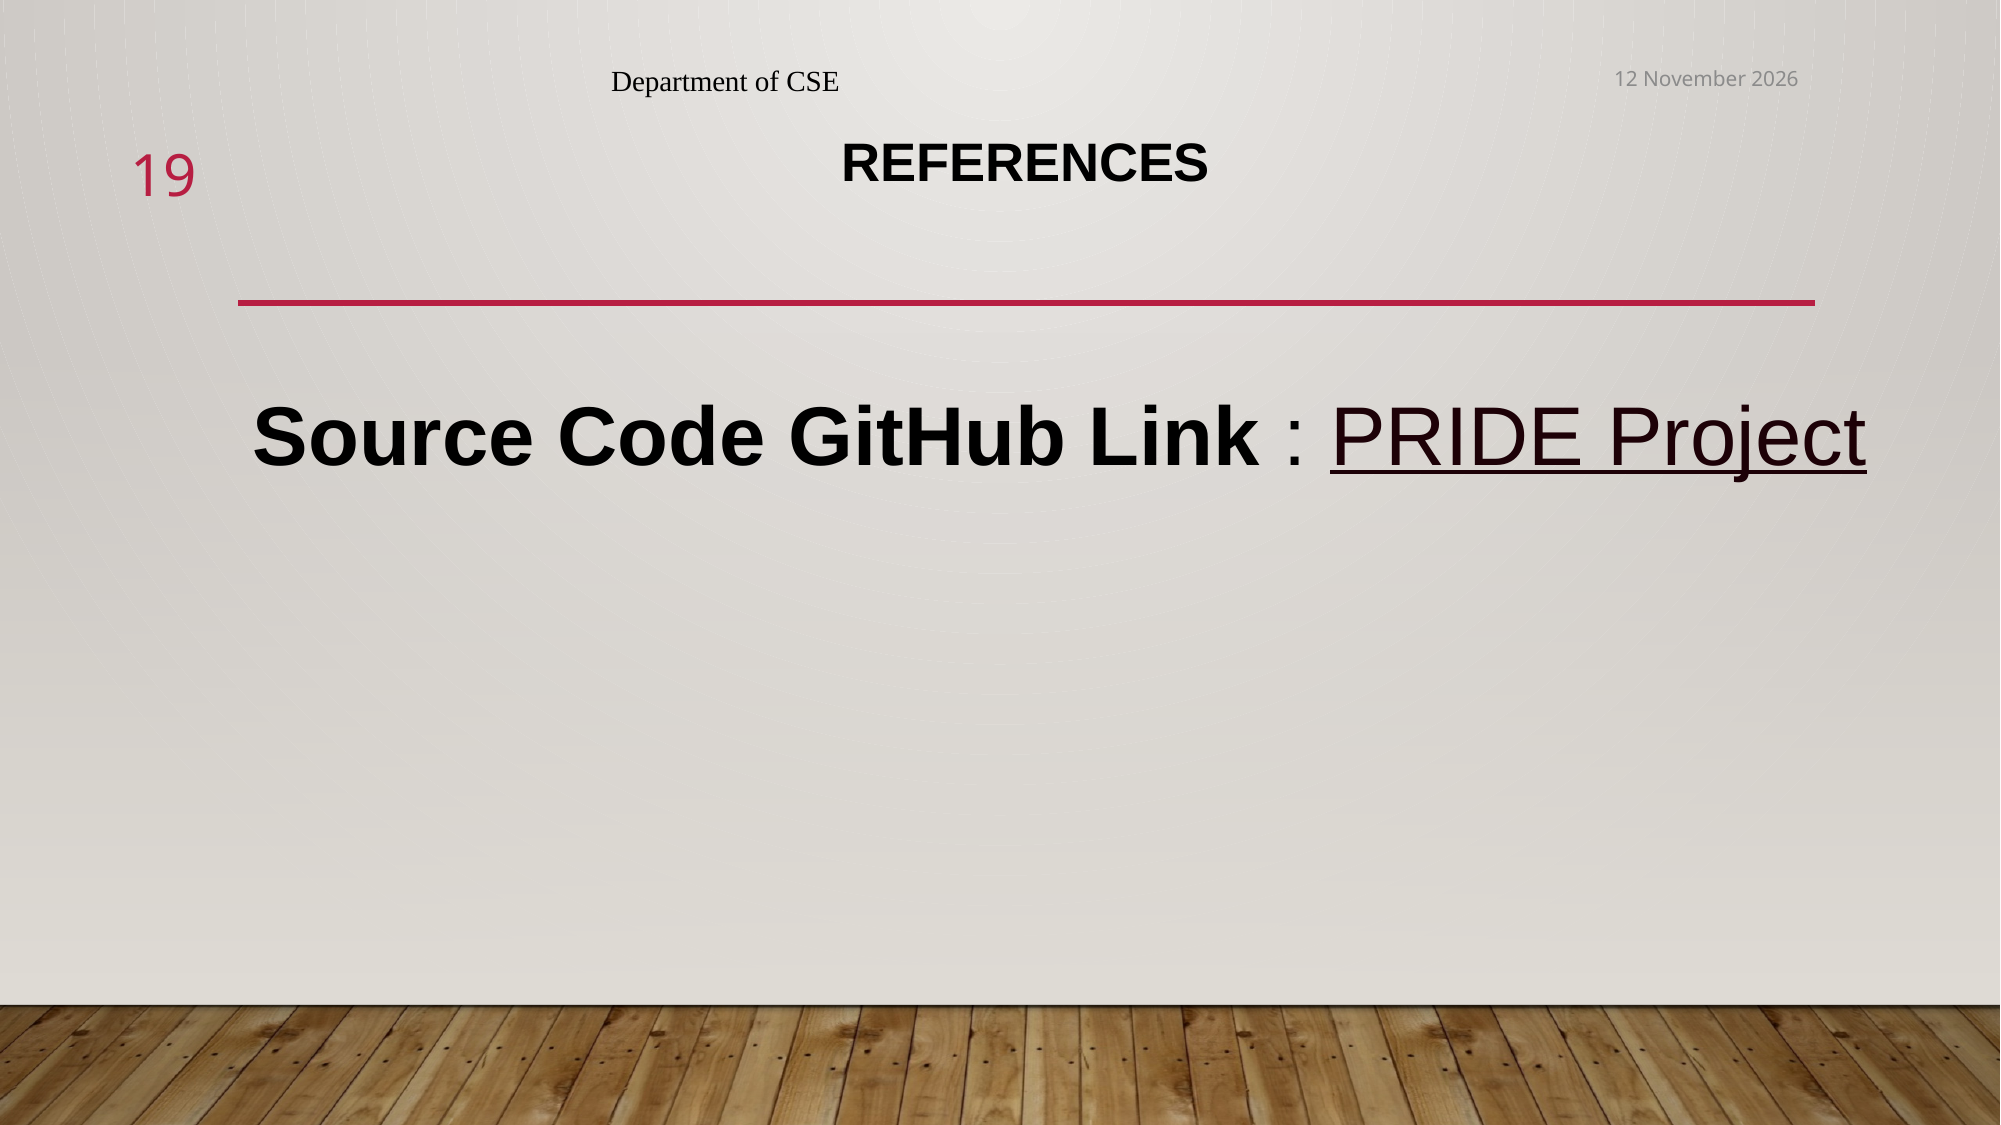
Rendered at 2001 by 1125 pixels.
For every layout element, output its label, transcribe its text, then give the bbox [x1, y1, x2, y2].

title References [238, 127, 1814, 300]
picture [0, 1005, 2000, 1125]
footer Department of CSE [238, 54, 1213, 105]
text_box Source Code GitHub Link : PRIDE Project [238, 367, 1950, 490]
slide_number 19 [78, 131, 212, 214]
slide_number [1239, 54, 1814, 105]
